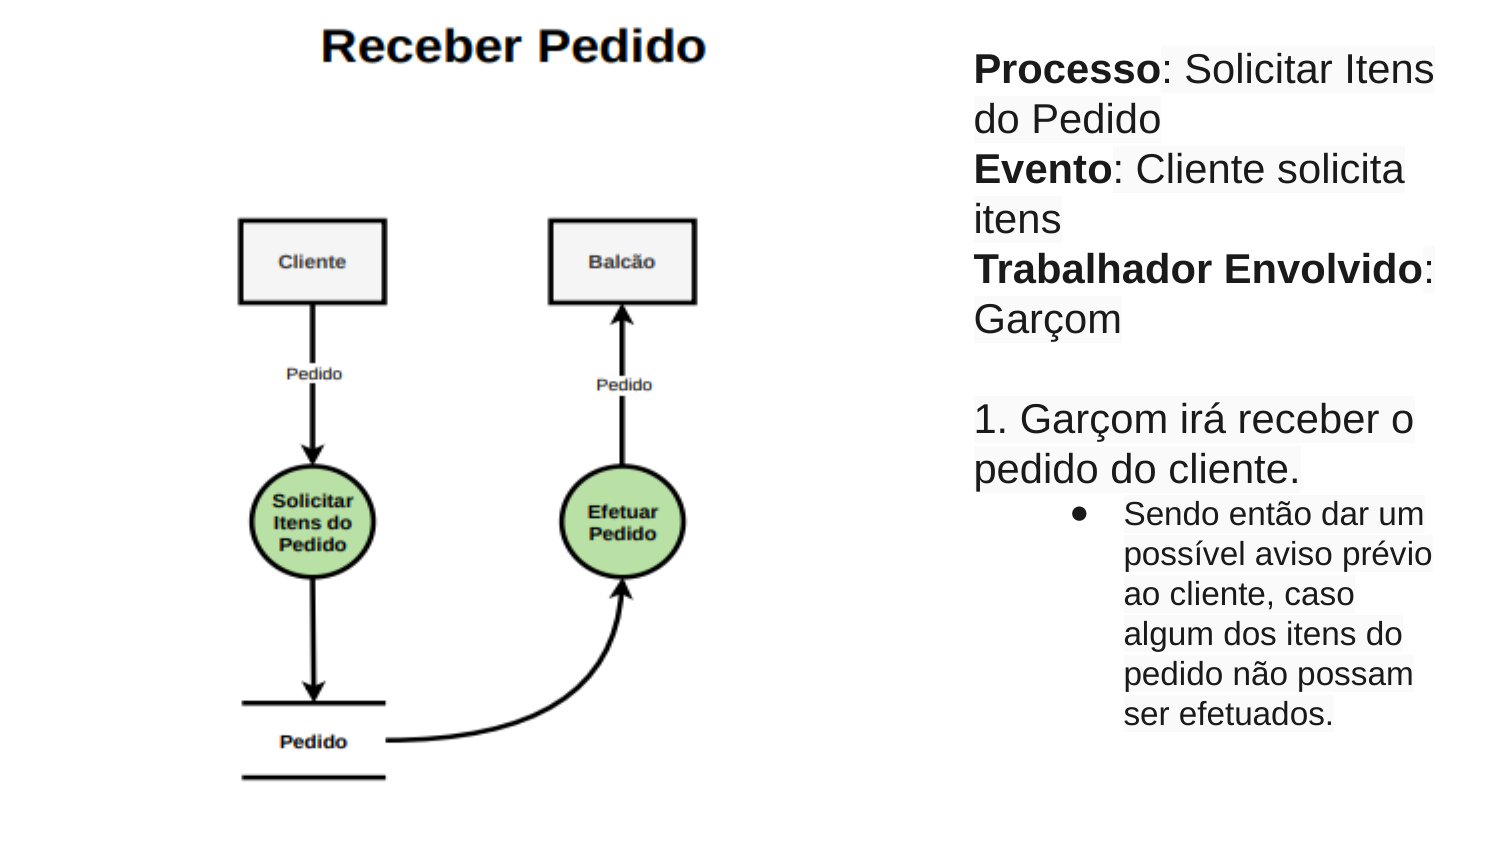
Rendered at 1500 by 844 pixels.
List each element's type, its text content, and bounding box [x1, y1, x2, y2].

picture [24, 24, 913, 808]
text_box Processo: Solicitar Itens do Pedido Evento: Cliente solicita itens Trabalhador Envolvido: Garçom 1. Garçom irá receber o pedido do cliente. Sendo então dar um possível aviso prévio ao cliente, caso algum dos itens do pedido não possam ser efetuados. [958, 26, 1469, 751]
